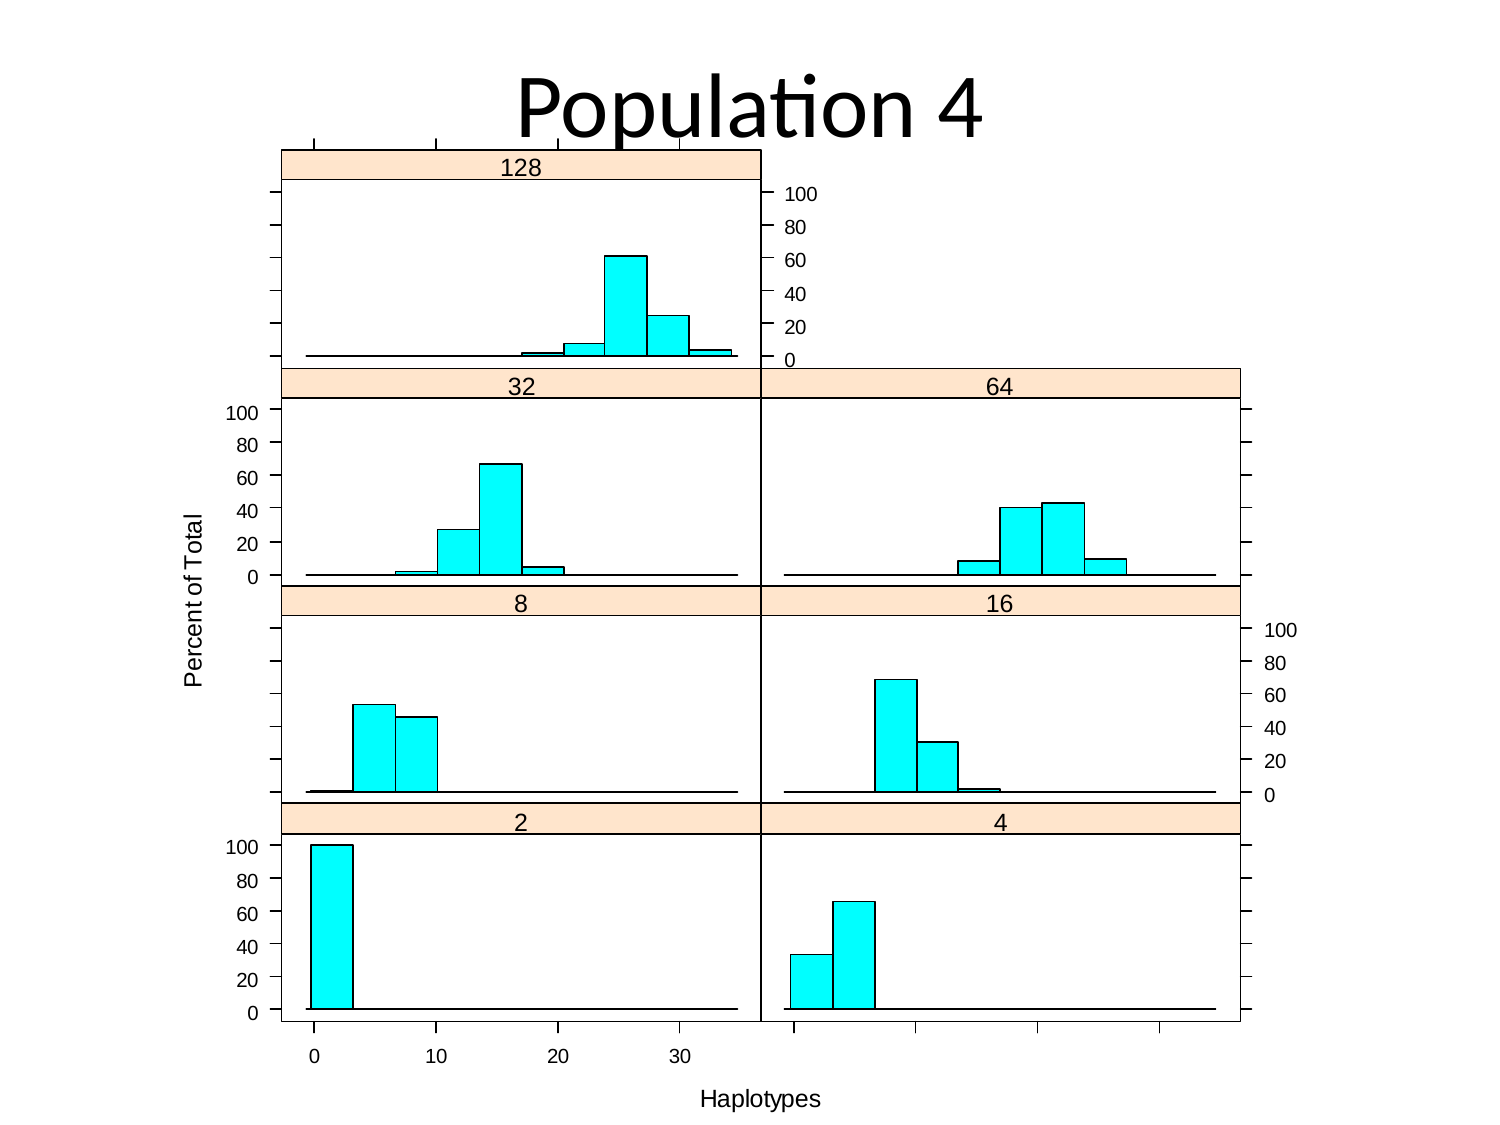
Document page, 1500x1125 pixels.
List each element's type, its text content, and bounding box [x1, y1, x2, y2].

title Population 4 [75, 7, 1425, 195]
picture [168, 60, 1332, 1125]
